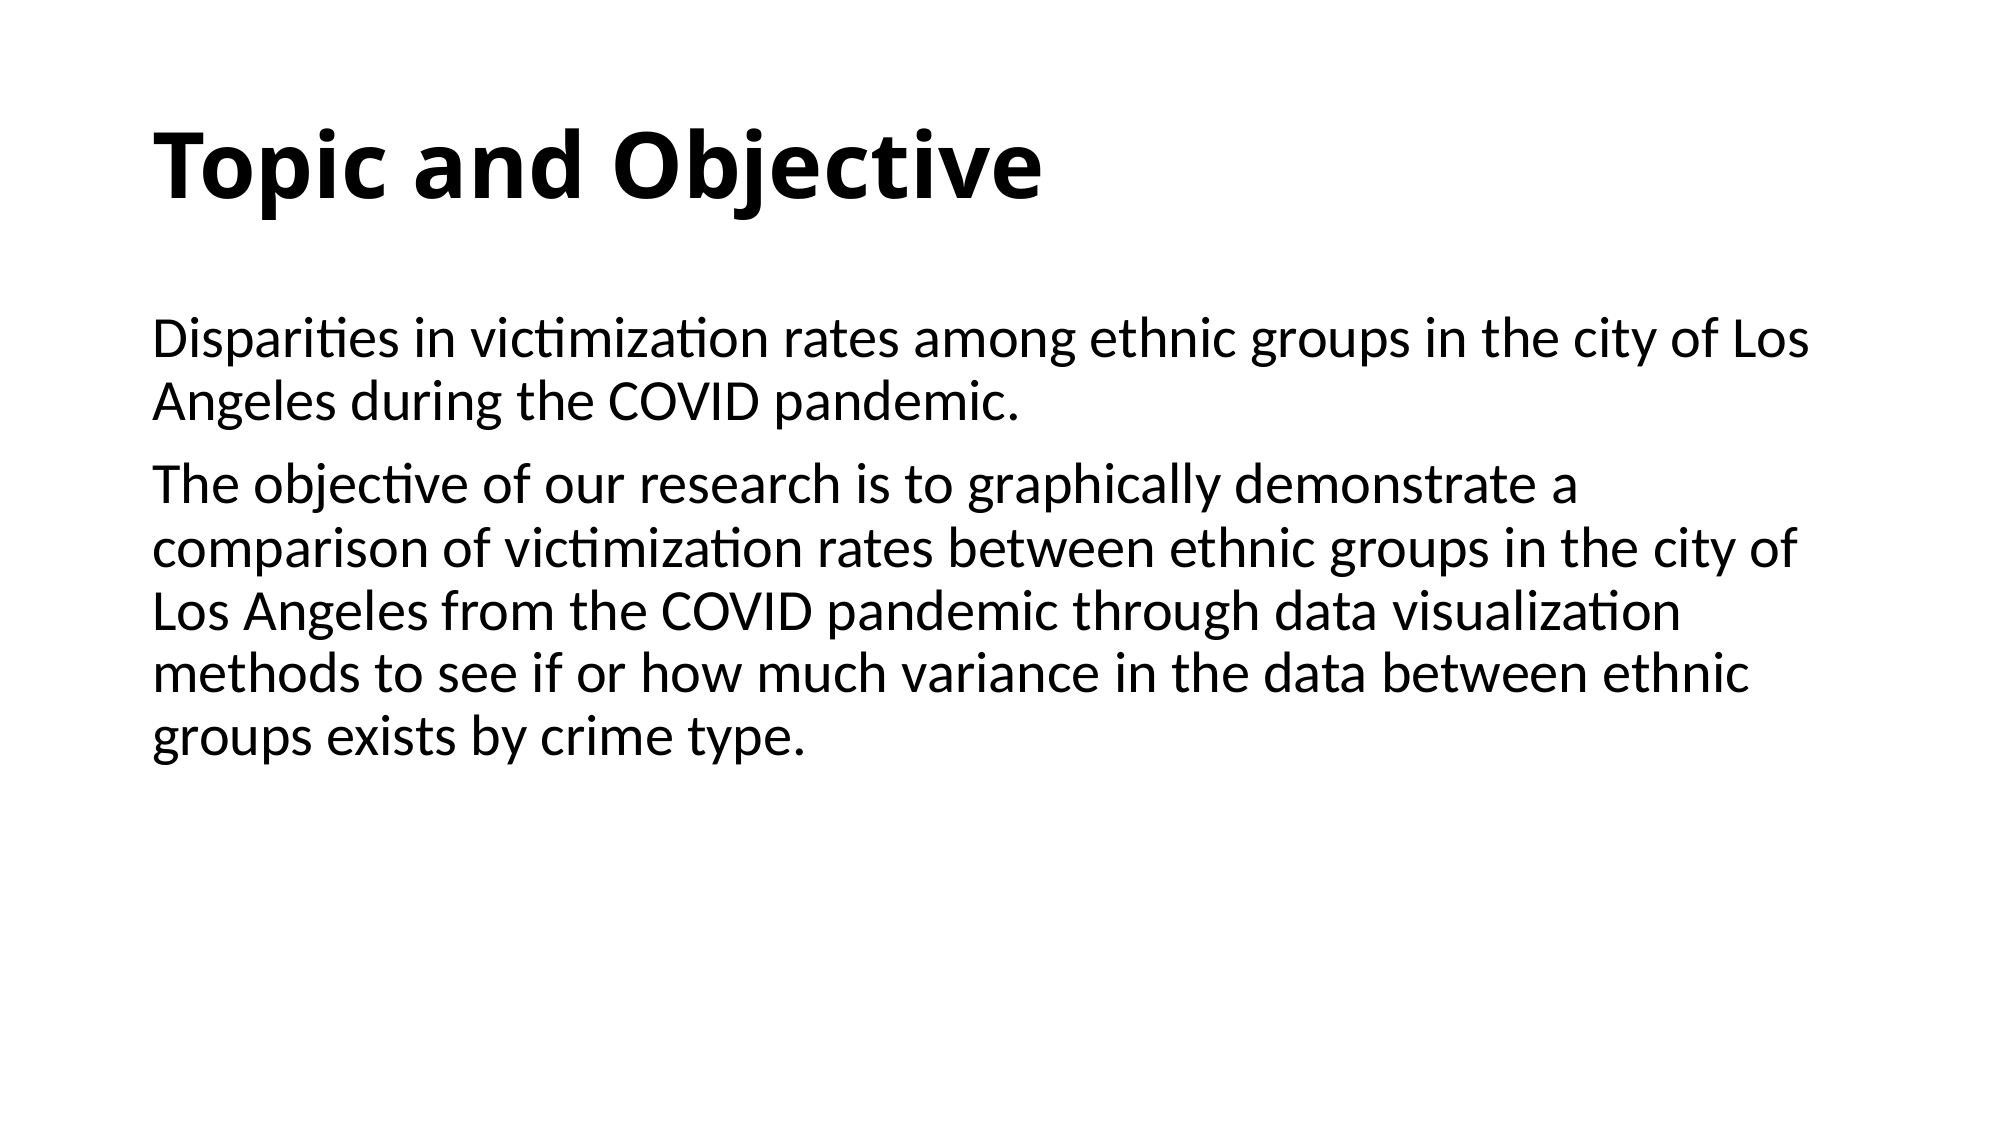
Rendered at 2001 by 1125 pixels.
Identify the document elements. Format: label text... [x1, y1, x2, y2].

list Disparities in victimization rates among ethnic groups in the city of Los Angeles during the COVID pandemic. The objective of our research is to graphically demonstrate a comparison of victimization rates between ethnic groups in the city of Los Angeles from the COVID pandemic through data visualization methods to see if or how much variance in the data between ethnic groups exists by crime type. [137, 299, 1863, 1014]
title Topic and Objective [137, 59, 1863, 278]
